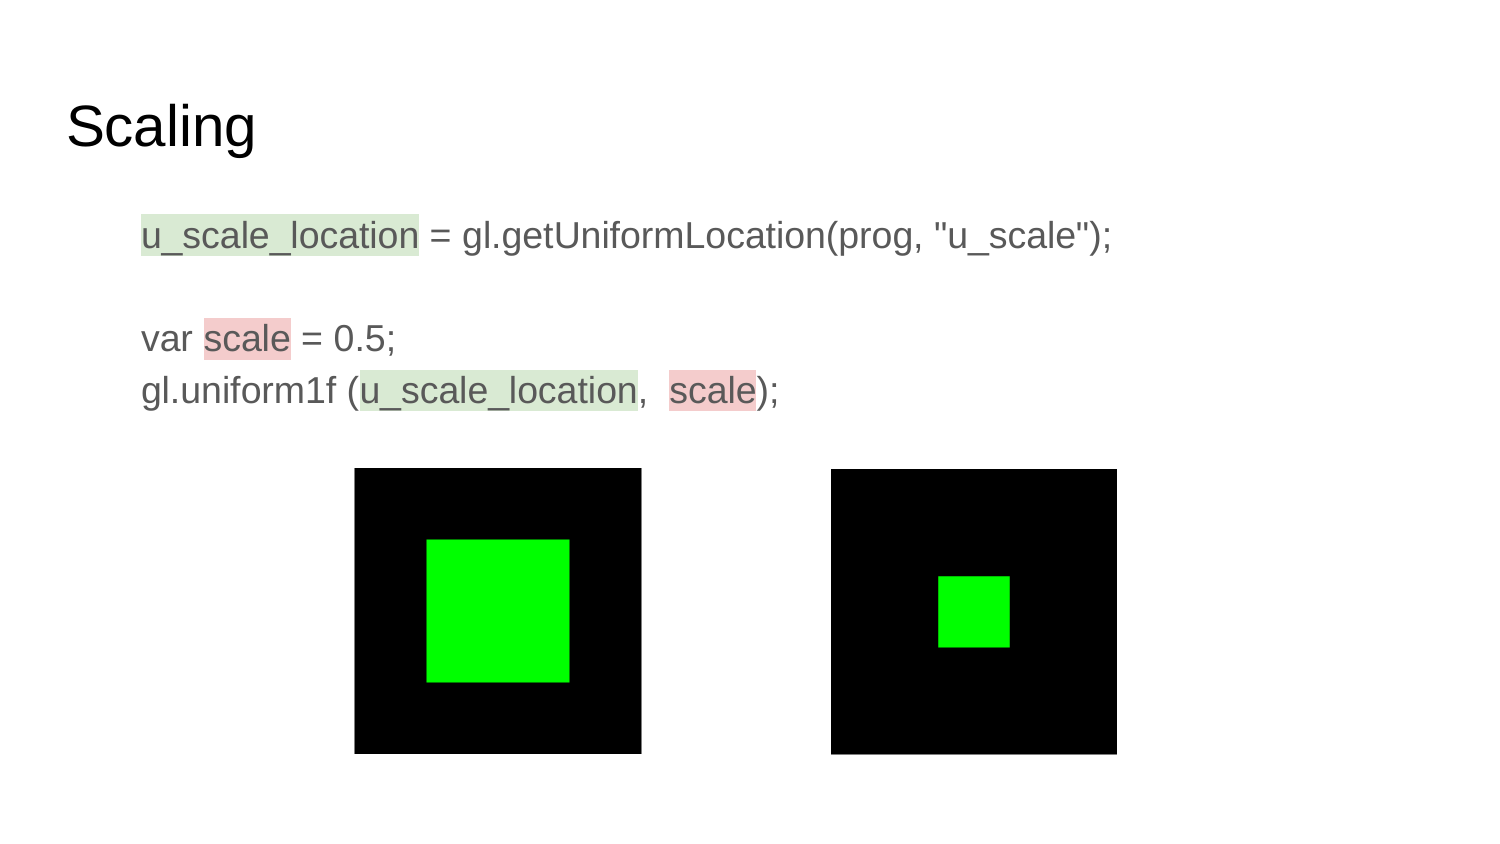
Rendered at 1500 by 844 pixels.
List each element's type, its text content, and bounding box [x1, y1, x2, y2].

picture [351, 465, 644, 758]
picture [827, 465, 1119, 758]
list u_scale_location = gl.getUniformLocation(prog, "u_scale"); var scale = 0.5; gl.uniform1f (u_scale_location, scale); [51, 189, 1449, 750]
title Scaling [51, 72, 1449, 167]
